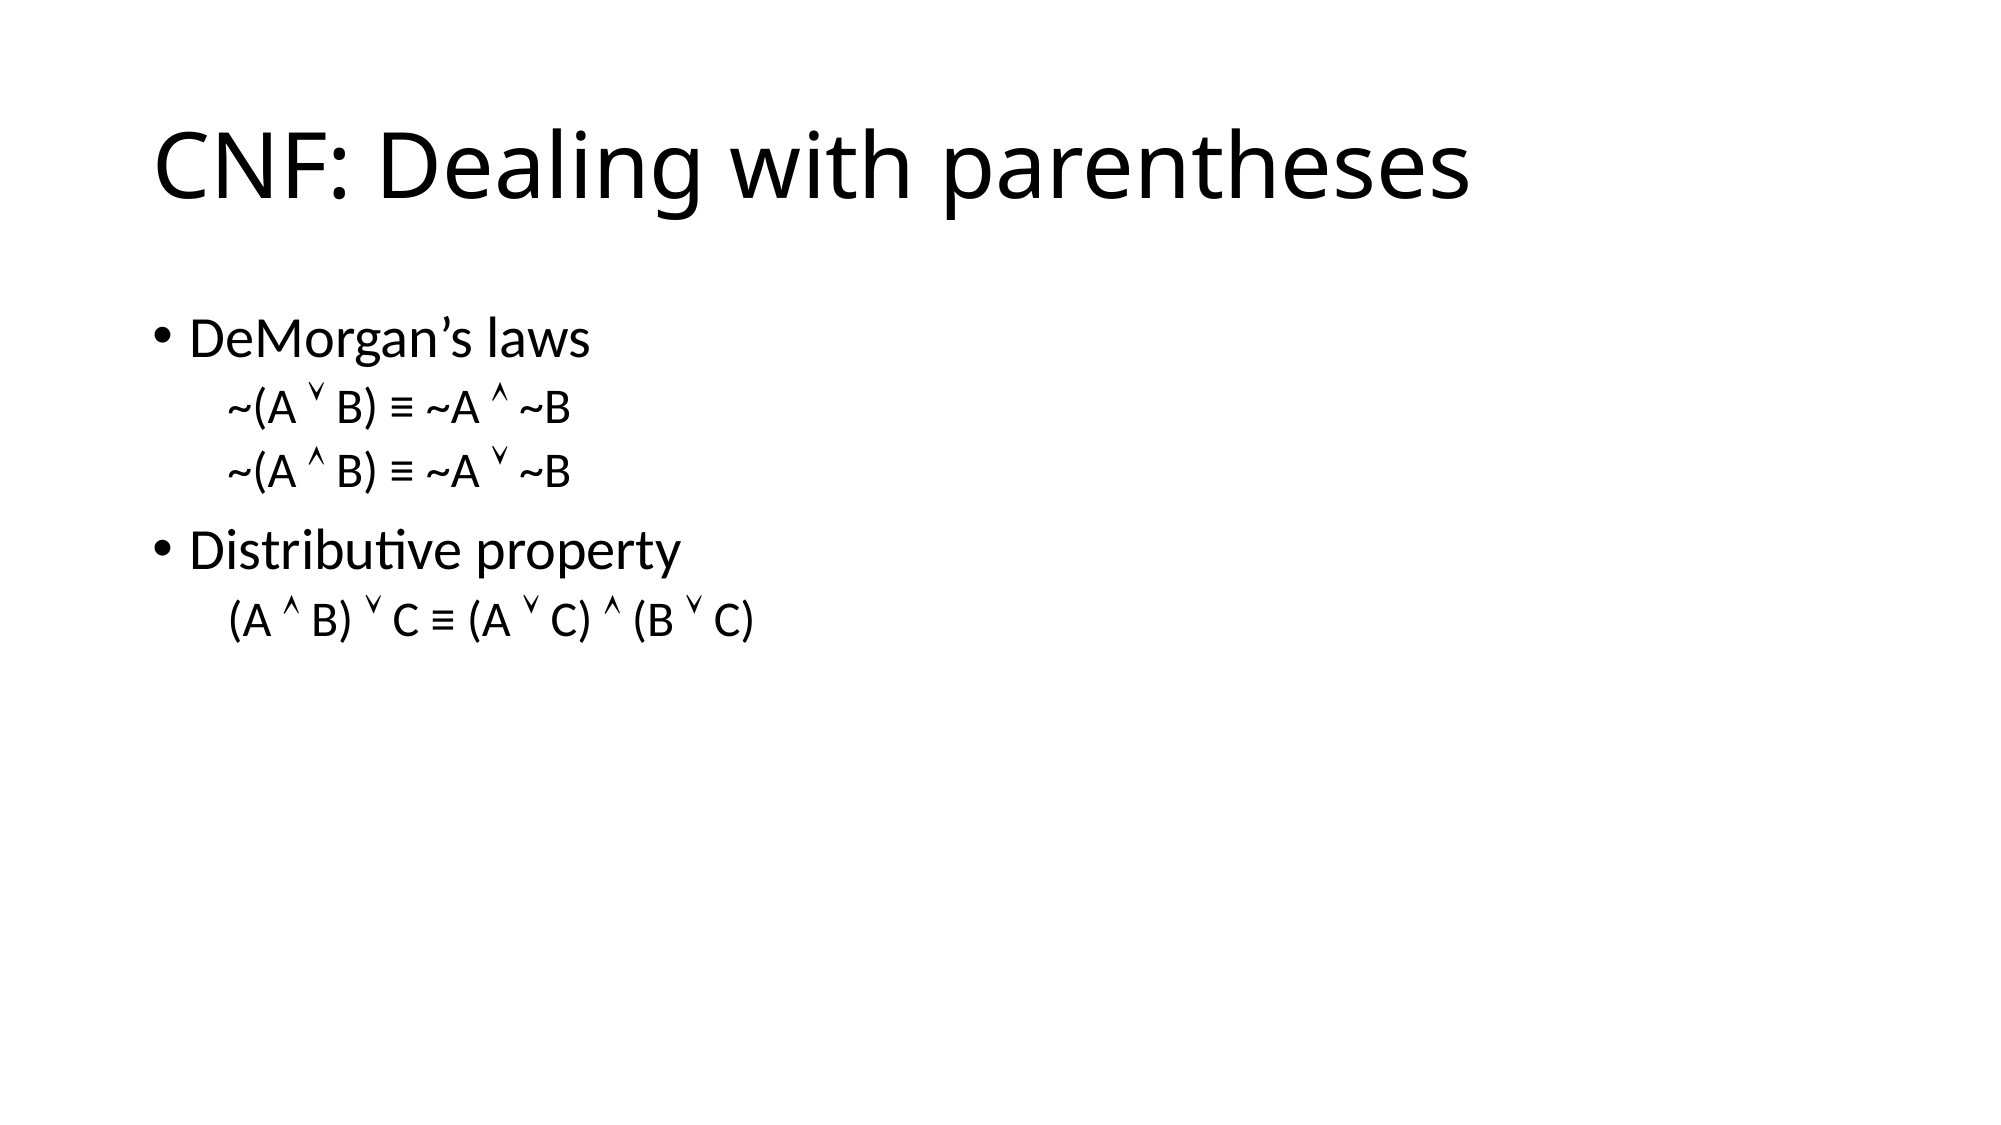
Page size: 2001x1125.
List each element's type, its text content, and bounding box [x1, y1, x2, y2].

list DeMorgan’s laws ~(A  B) ≡ ~A  ~B ~(A  B) ≡ ~A  ~B Distributive property (A  B)  C ≡ (A  C)  (B  C) [137, 299, 1863, 1014]
title CNF: Dealing with parentheses [137, 59, 1863, 278]
